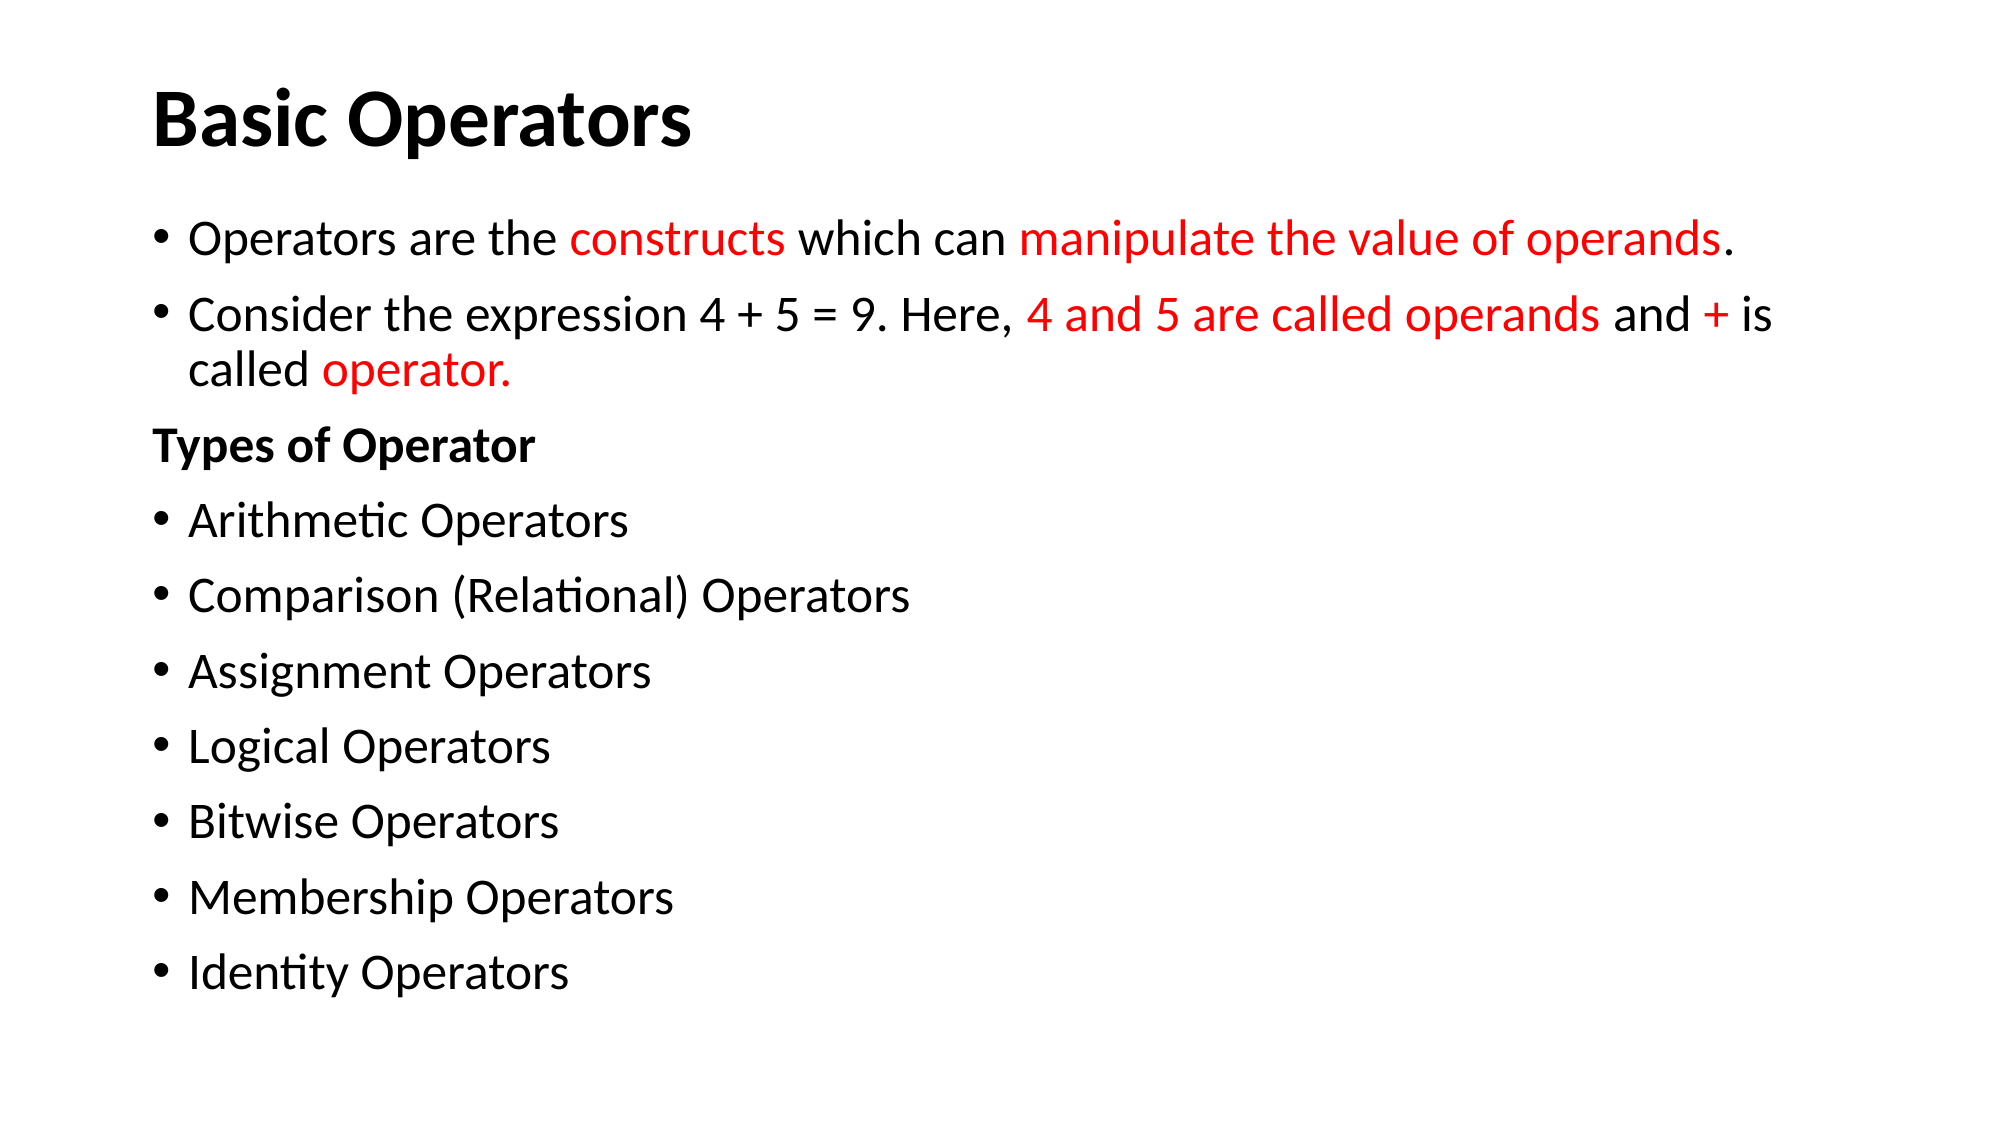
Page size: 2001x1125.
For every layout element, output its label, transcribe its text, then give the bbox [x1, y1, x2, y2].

list Operators are the constructs which can manipulate the value of operands. Consider the expression 4 + 5 = 9. Here, 4 and 5 are called operands and + is called operator. Types of Operator Arithmetic Operators Comparison (Relational) Operators Assignment Operators Logical Operators Bitwise Operators Membership Operators Identity Operators [137, 203, 1863, 1014]
title Basic Operators [137, 59, 1863, 180]
